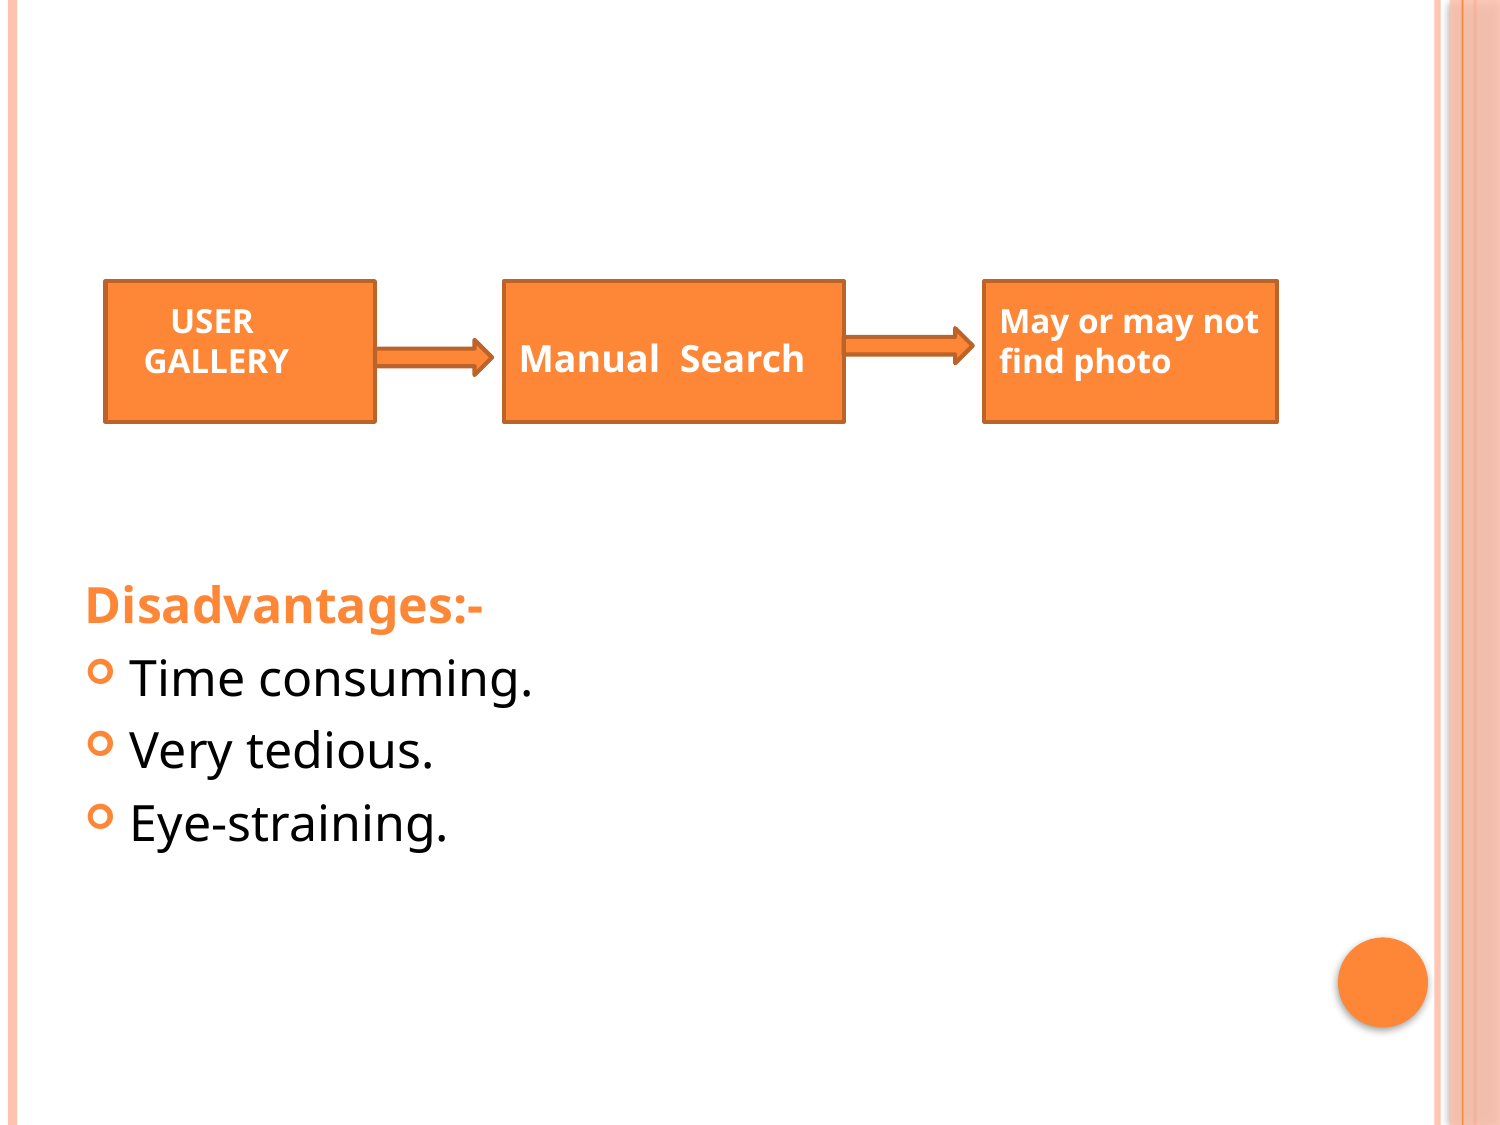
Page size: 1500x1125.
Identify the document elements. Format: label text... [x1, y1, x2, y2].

list Disadvantages:- Time consuming. Very tedious. Eye-straining. [70, 58, 1296, 1032]
text_box [982, 279, 1279, 424]
text_box [103, 279, 377, 424]
text_box [372, 337, 495, 377]
text_box [841, 326, 975, 366]
text_box USER GALLERY [128, 292, 352, 388]
text_box May or may not find photo [984, 292, 1278, 388]
text_box [502, 279, 846, 424]
text_box Manual Search [503, 328, 844, 388]
